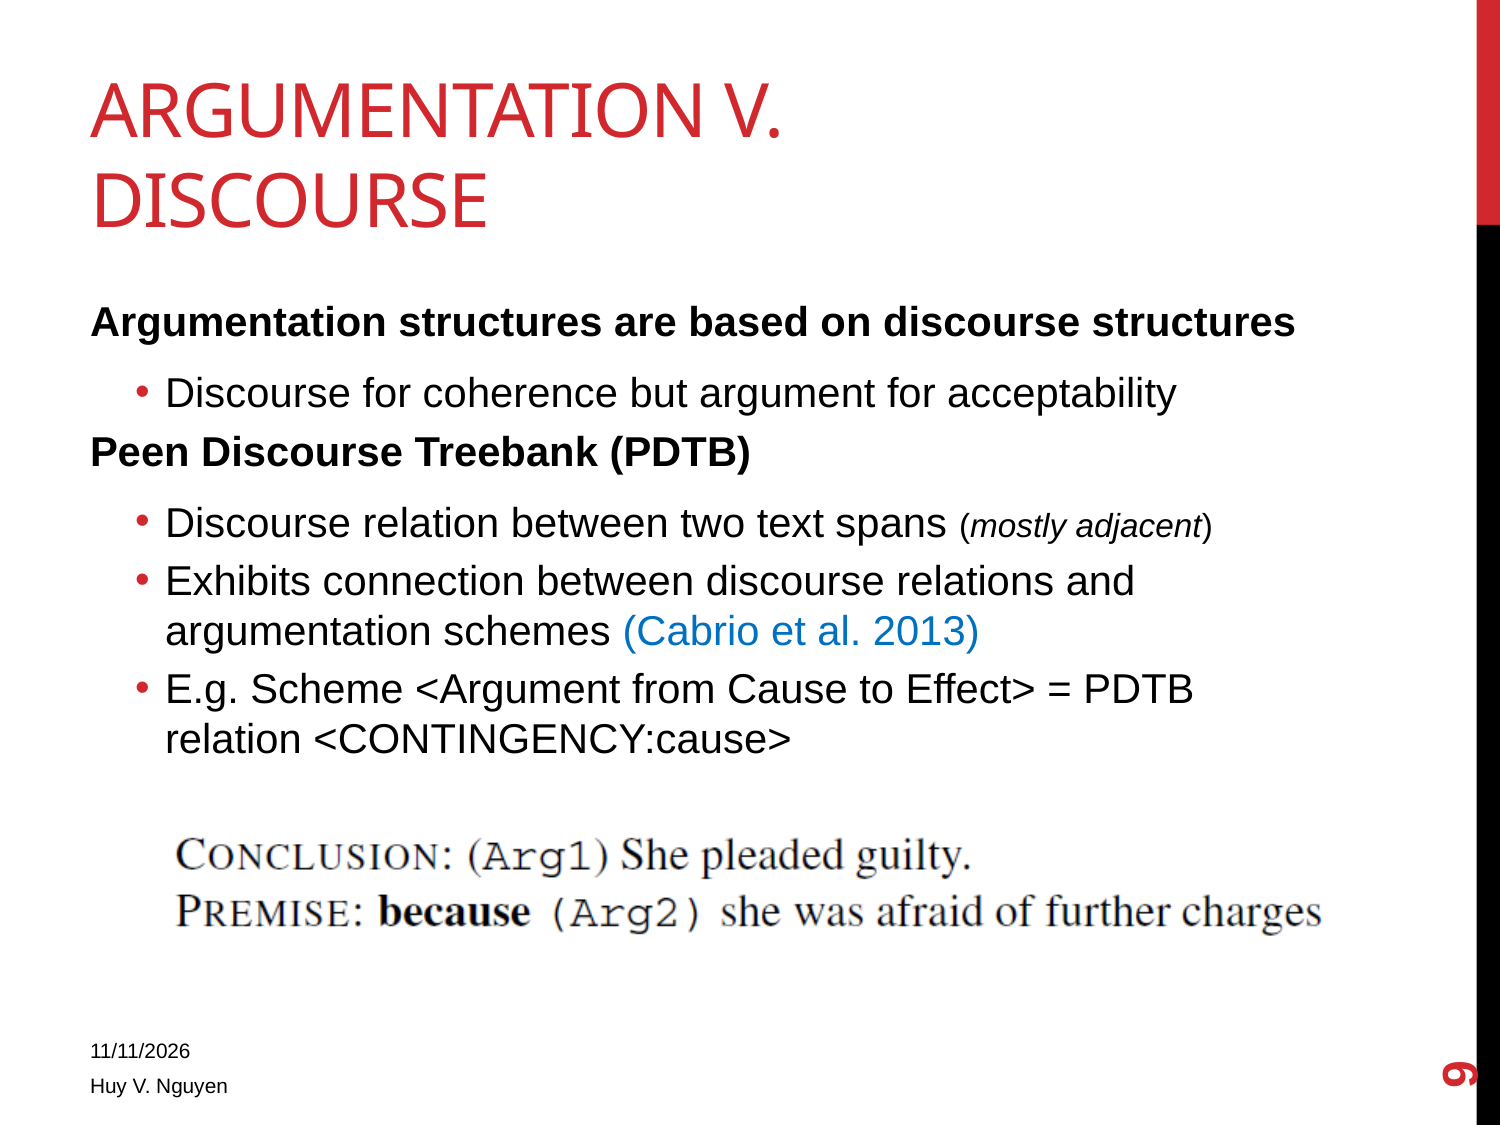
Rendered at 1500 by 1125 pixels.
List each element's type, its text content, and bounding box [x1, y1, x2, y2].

list Argumentation structures are based on discourse structures Discourse for coherence but argument for acceptability Peen Discourse Treebank (PDTB) Discourse relation between two text spans (mostly adjacent) Exhibits connection between discourse relations and argumentation schemes (Cabrio et al. 2013) E.g. Scheme <Argument from Cause to Effect> = PDTB relation <CONTINGENCY:cause> [75, 287, 1325, 1005]
picture [160, 821, 1340, 951]
footer Huy V. Nguyen [75, 1065, 638, 1112]
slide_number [75, 1012, 638, 1063]
title Argumentation v. Discourse [75, 25, 1025, 250]
slide_number 9 [1427, 887, 1488, 1104]
